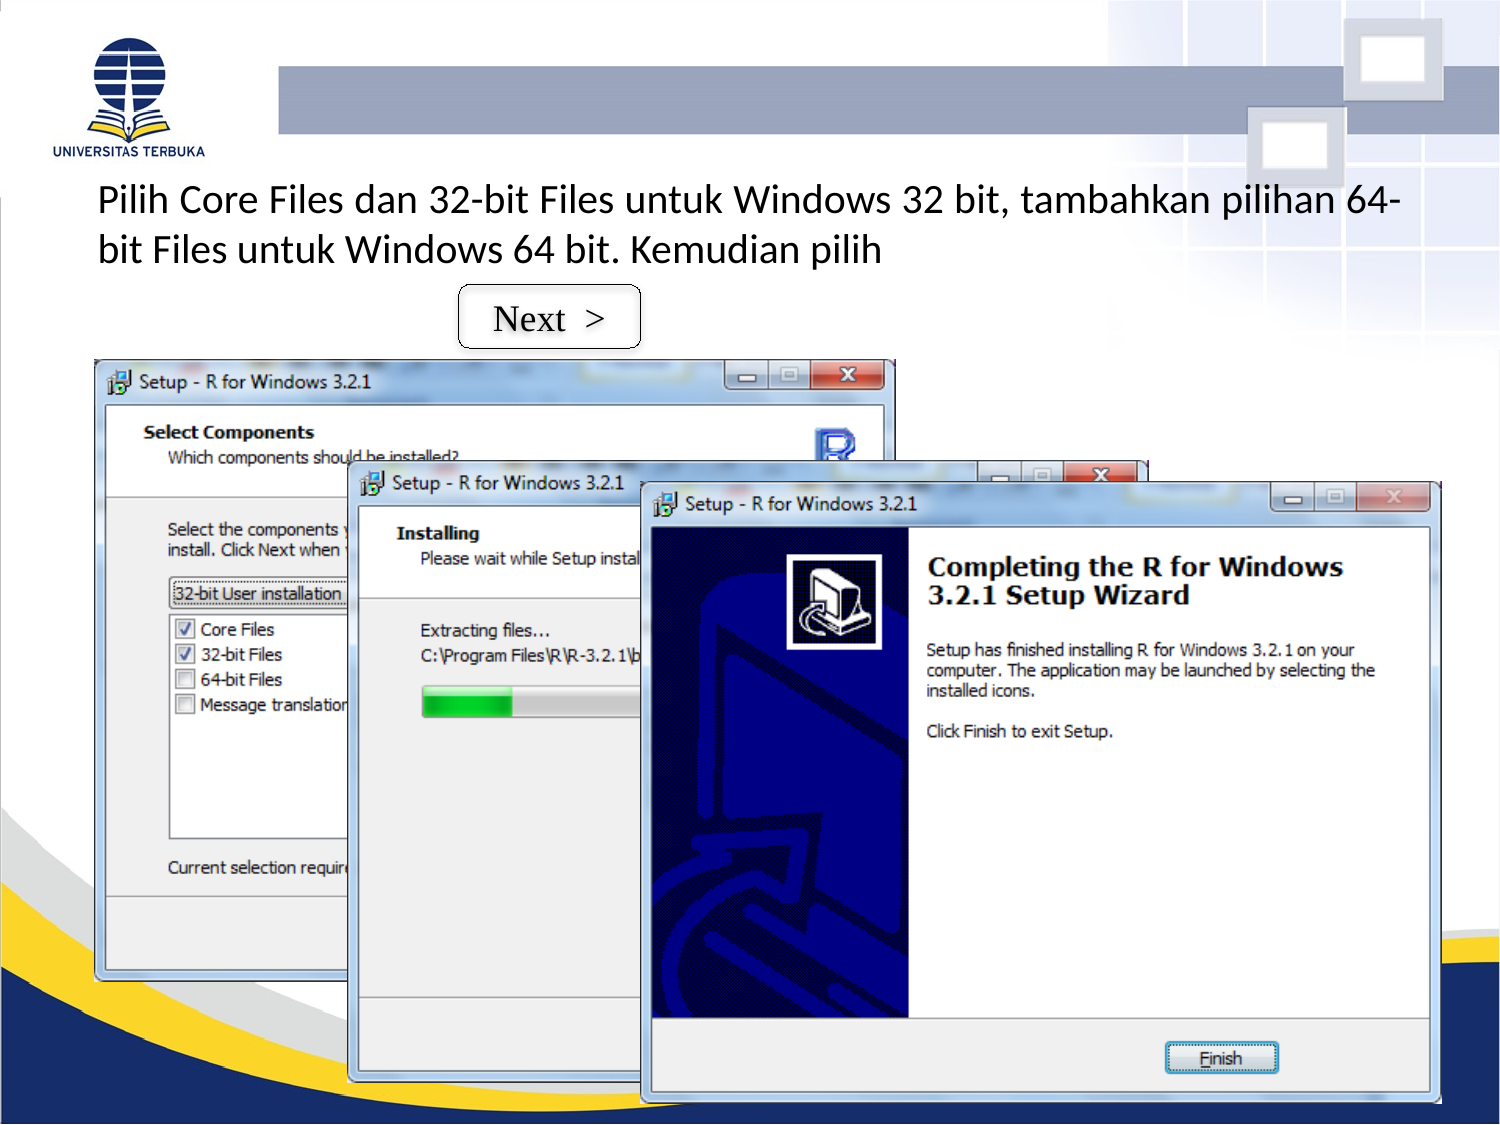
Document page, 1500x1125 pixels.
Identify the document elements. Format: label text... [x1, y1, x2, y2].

text_box Next > [458, 284, 641, 349]
picture [0, 0, 1500, 1124]
list Pilih Core Files dan 32-bit Files untuk Windows 32 bit, tambahkan pilihan 64-bit Files untuk Windows 64 bit. Kemudian pilih [97, 171, 1403, 479]
